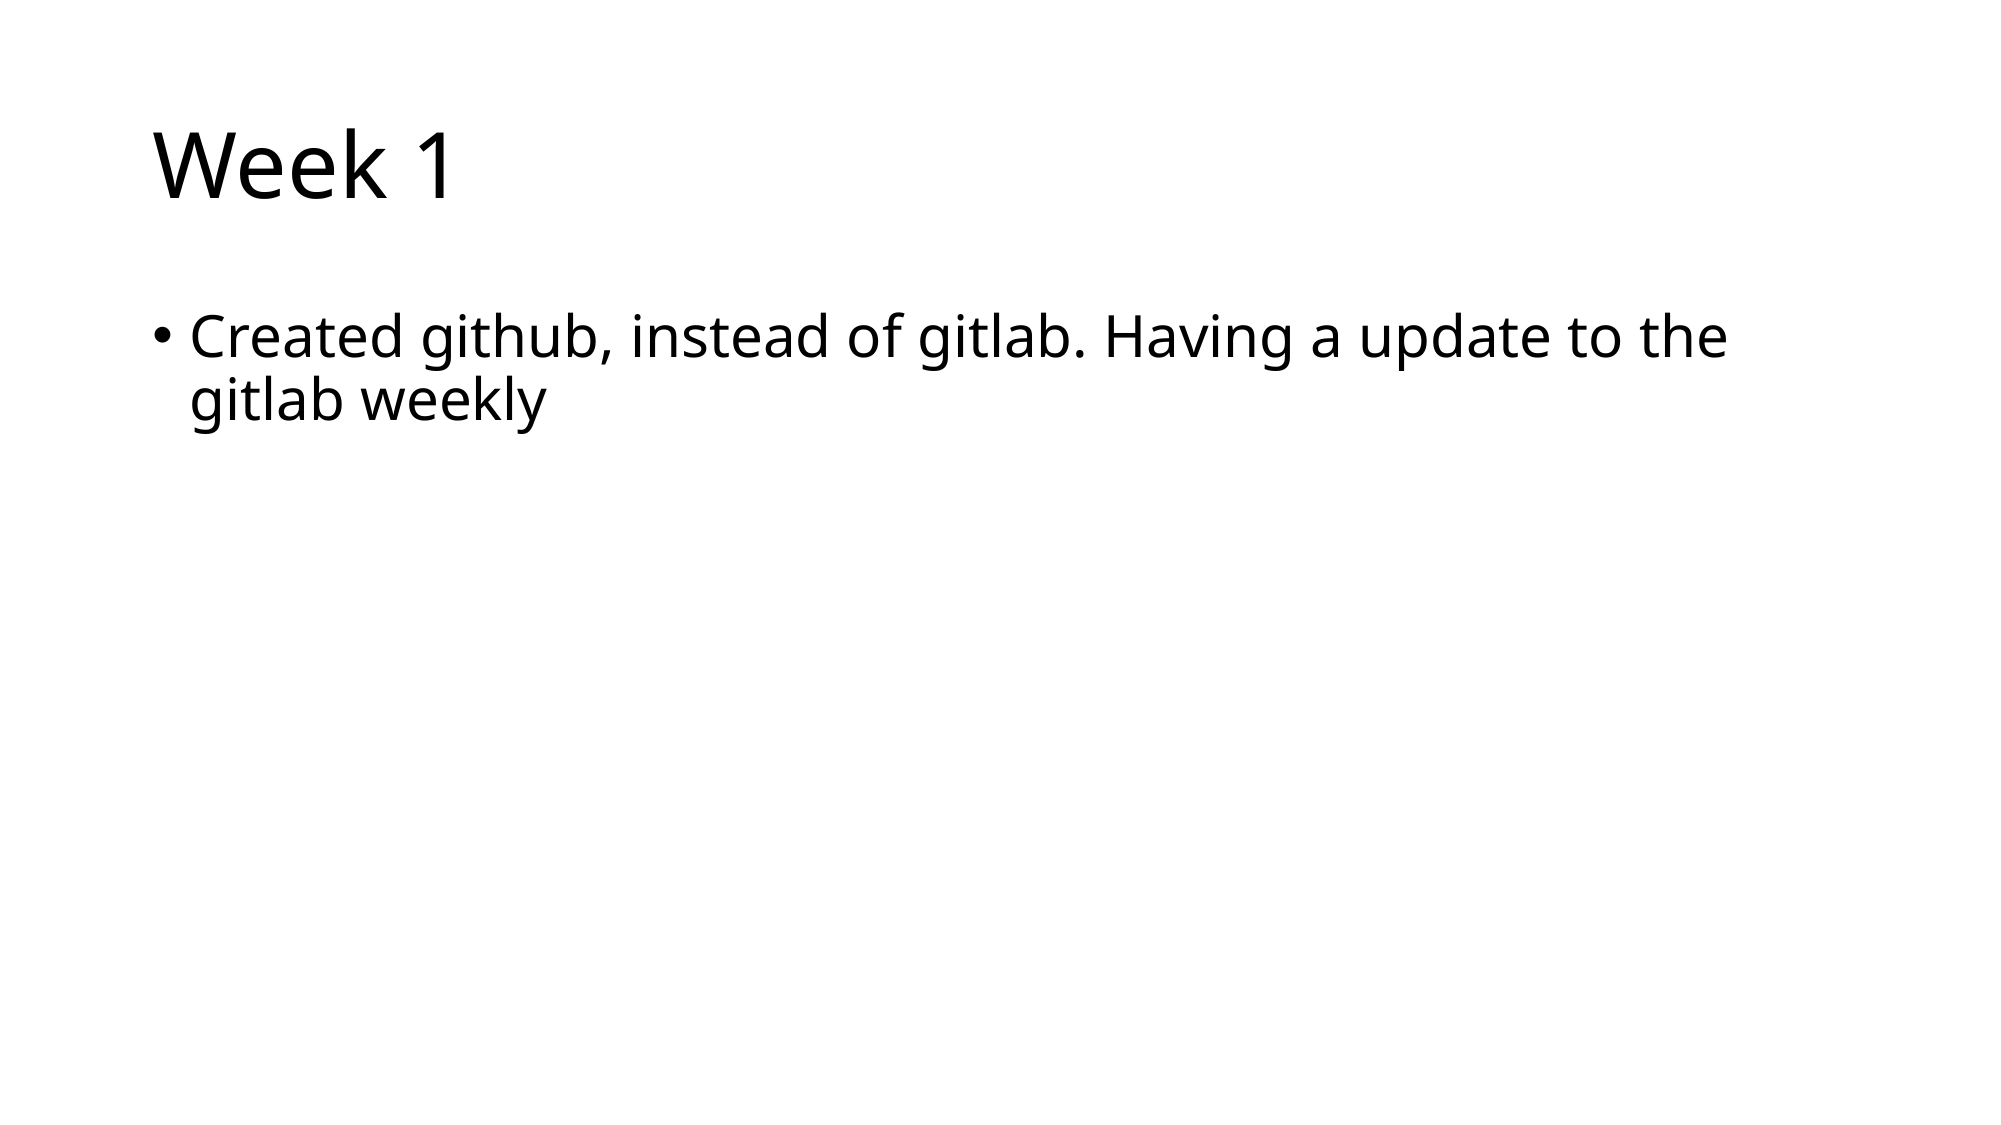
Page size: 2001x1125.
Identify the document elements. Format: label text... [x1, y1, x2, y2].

title Week 1 [137, 59, 1863, 278]
list Created github, instead of gitlab. Having a update to the gitlab weekly [137, 299, 1863, 1014]
